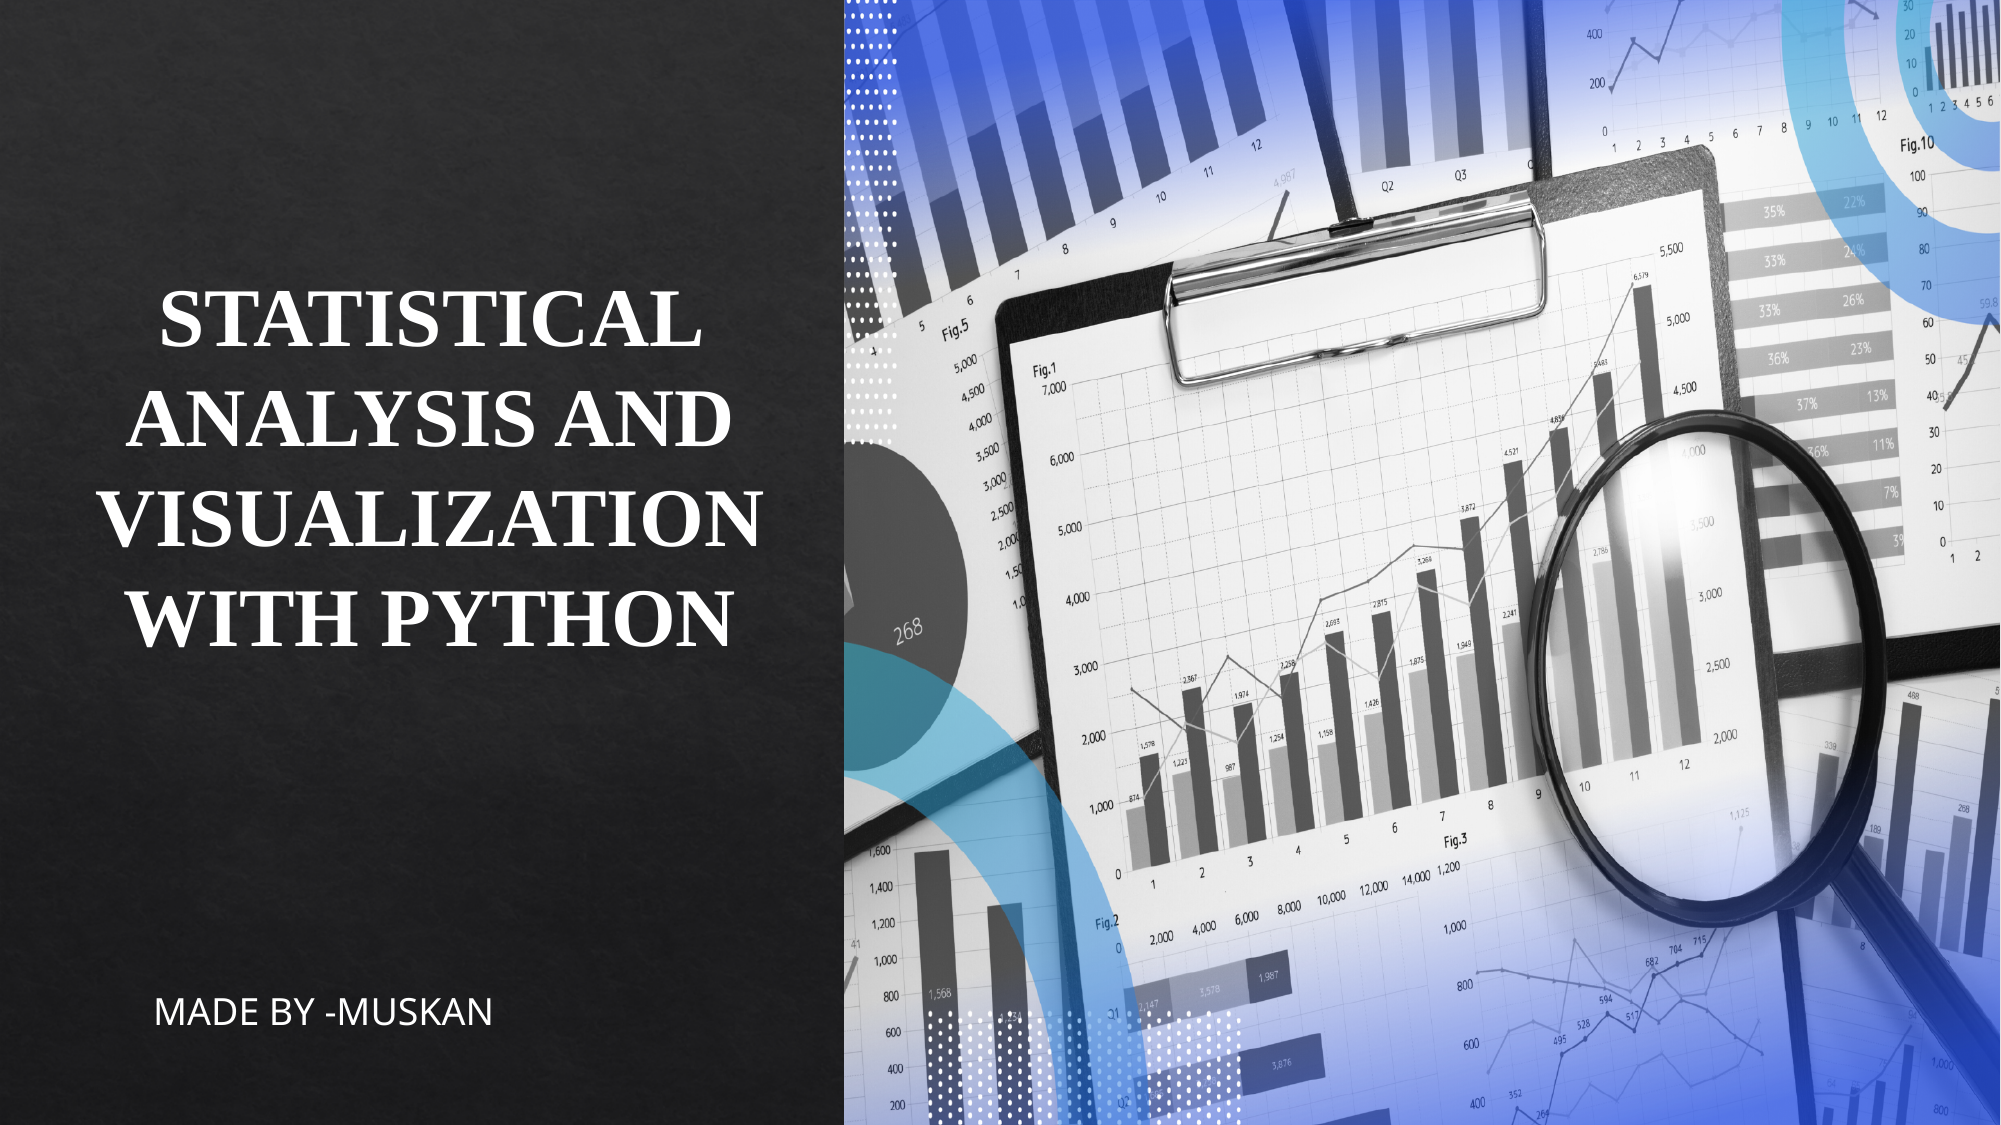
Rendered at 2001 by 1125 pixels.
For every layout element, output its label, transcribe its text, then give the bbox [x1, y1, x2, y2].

text_box STATISTICAL ANALYSIS AND VISUALIZATION WITH PYTHON [54, 256, 806, 671]
text_box MADE BY -MUSKAN [138, 980, 598, 1041]
picture [844, 0, 2000, 1125]
